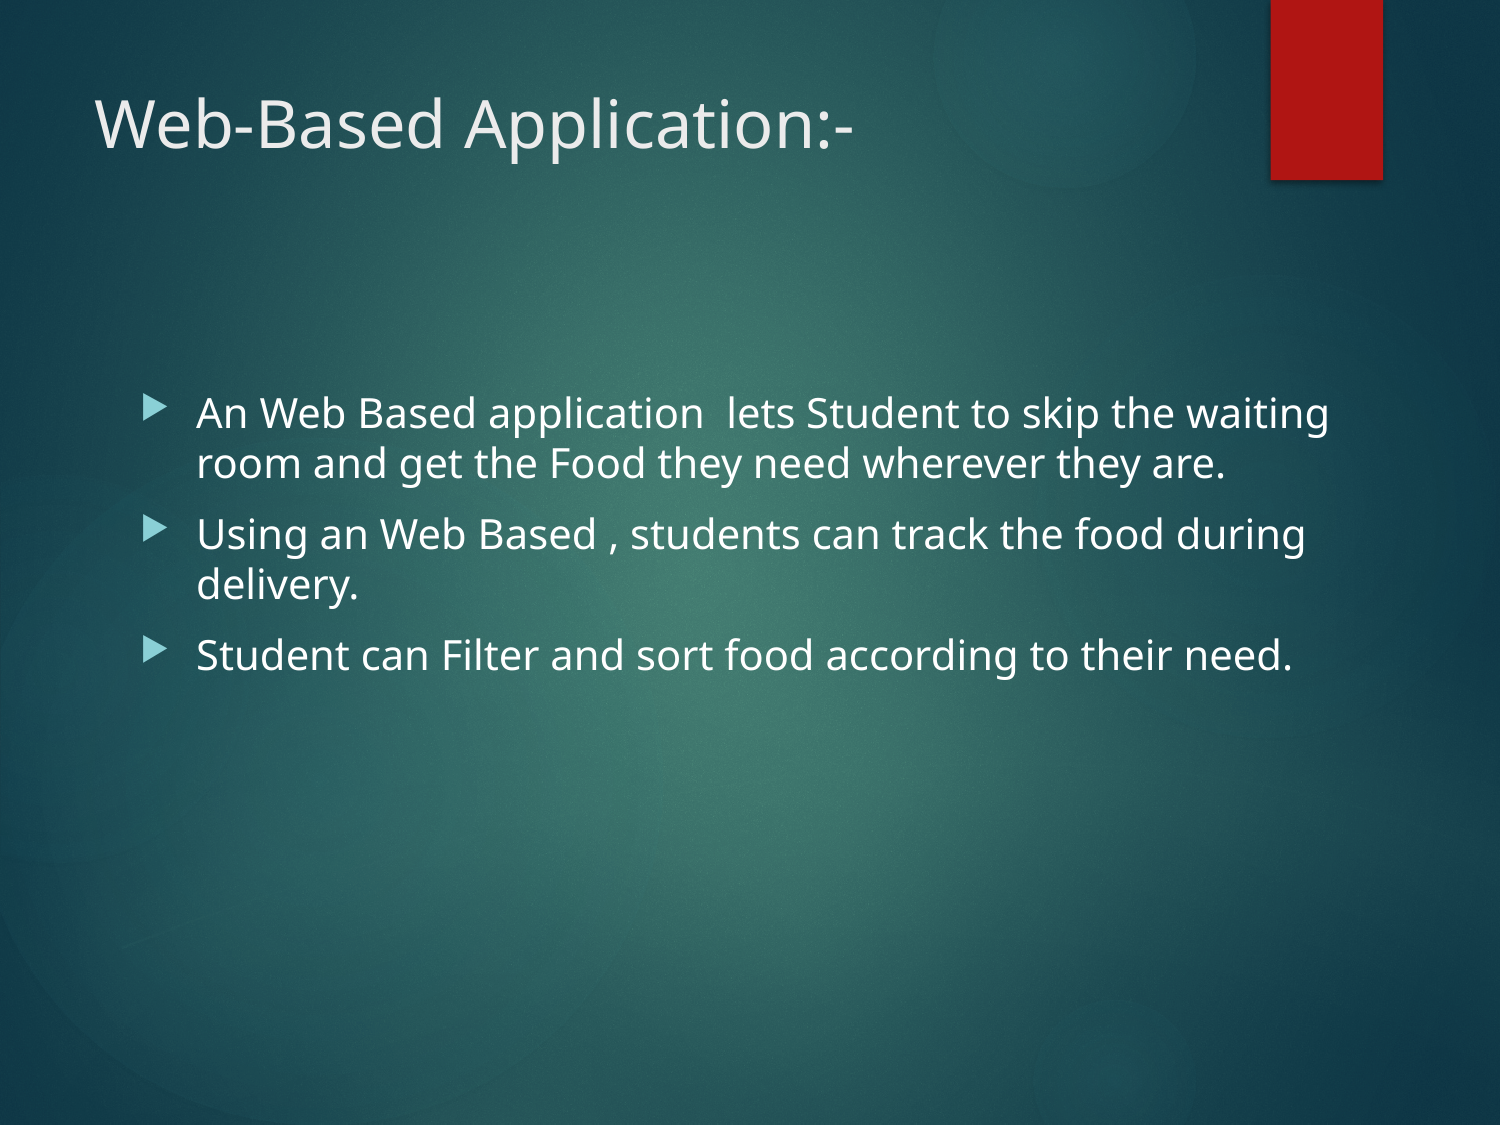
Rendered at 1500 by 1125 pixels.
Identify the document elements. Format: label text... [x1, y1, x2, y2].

list An Web Based application lets Student to skip the waiting room and get the Food they need wherever they are. Using an Web Based , students can track the food during delivery. Student can Filter and sort food according to their need. [125, 237, 1425, 963]
title Web-Based Application:- [79, 74, 1237, 304]
